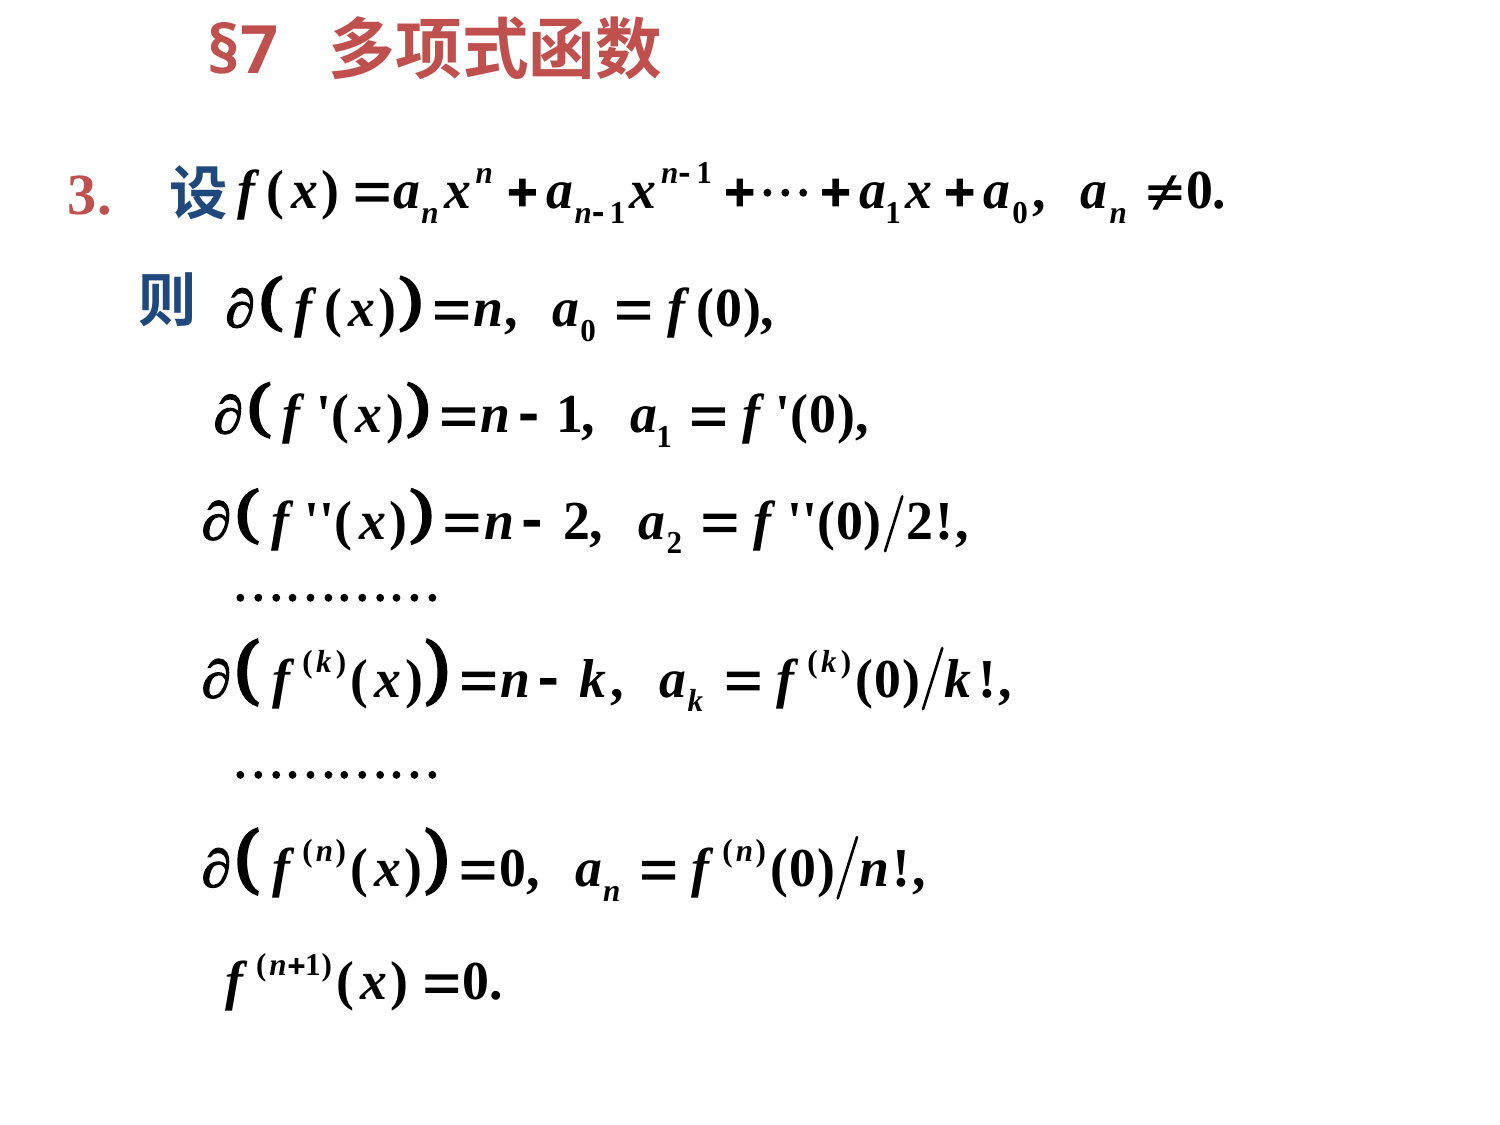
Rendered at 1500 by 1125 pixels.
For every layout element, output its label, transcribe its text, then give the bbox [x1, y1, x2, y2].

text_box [229, 585, 450, 623]
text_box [194, 632, 1023, 734]
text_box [194, 479, 978, 572]
text_box 3. 设 [53, 148, 217, 234]
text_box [218, 266, 783, 359]
text_box 则 [123, 255, 243, 341]
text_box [194, 822, 934, 924]
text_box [206, 940, 512, 1023]
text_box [229, 763, 450, 800]
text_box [218, 148, 1235, 237]
text_box §7 多项式函数 [123, 0, 1093, 95]
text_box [206, 373, 879, 466]
